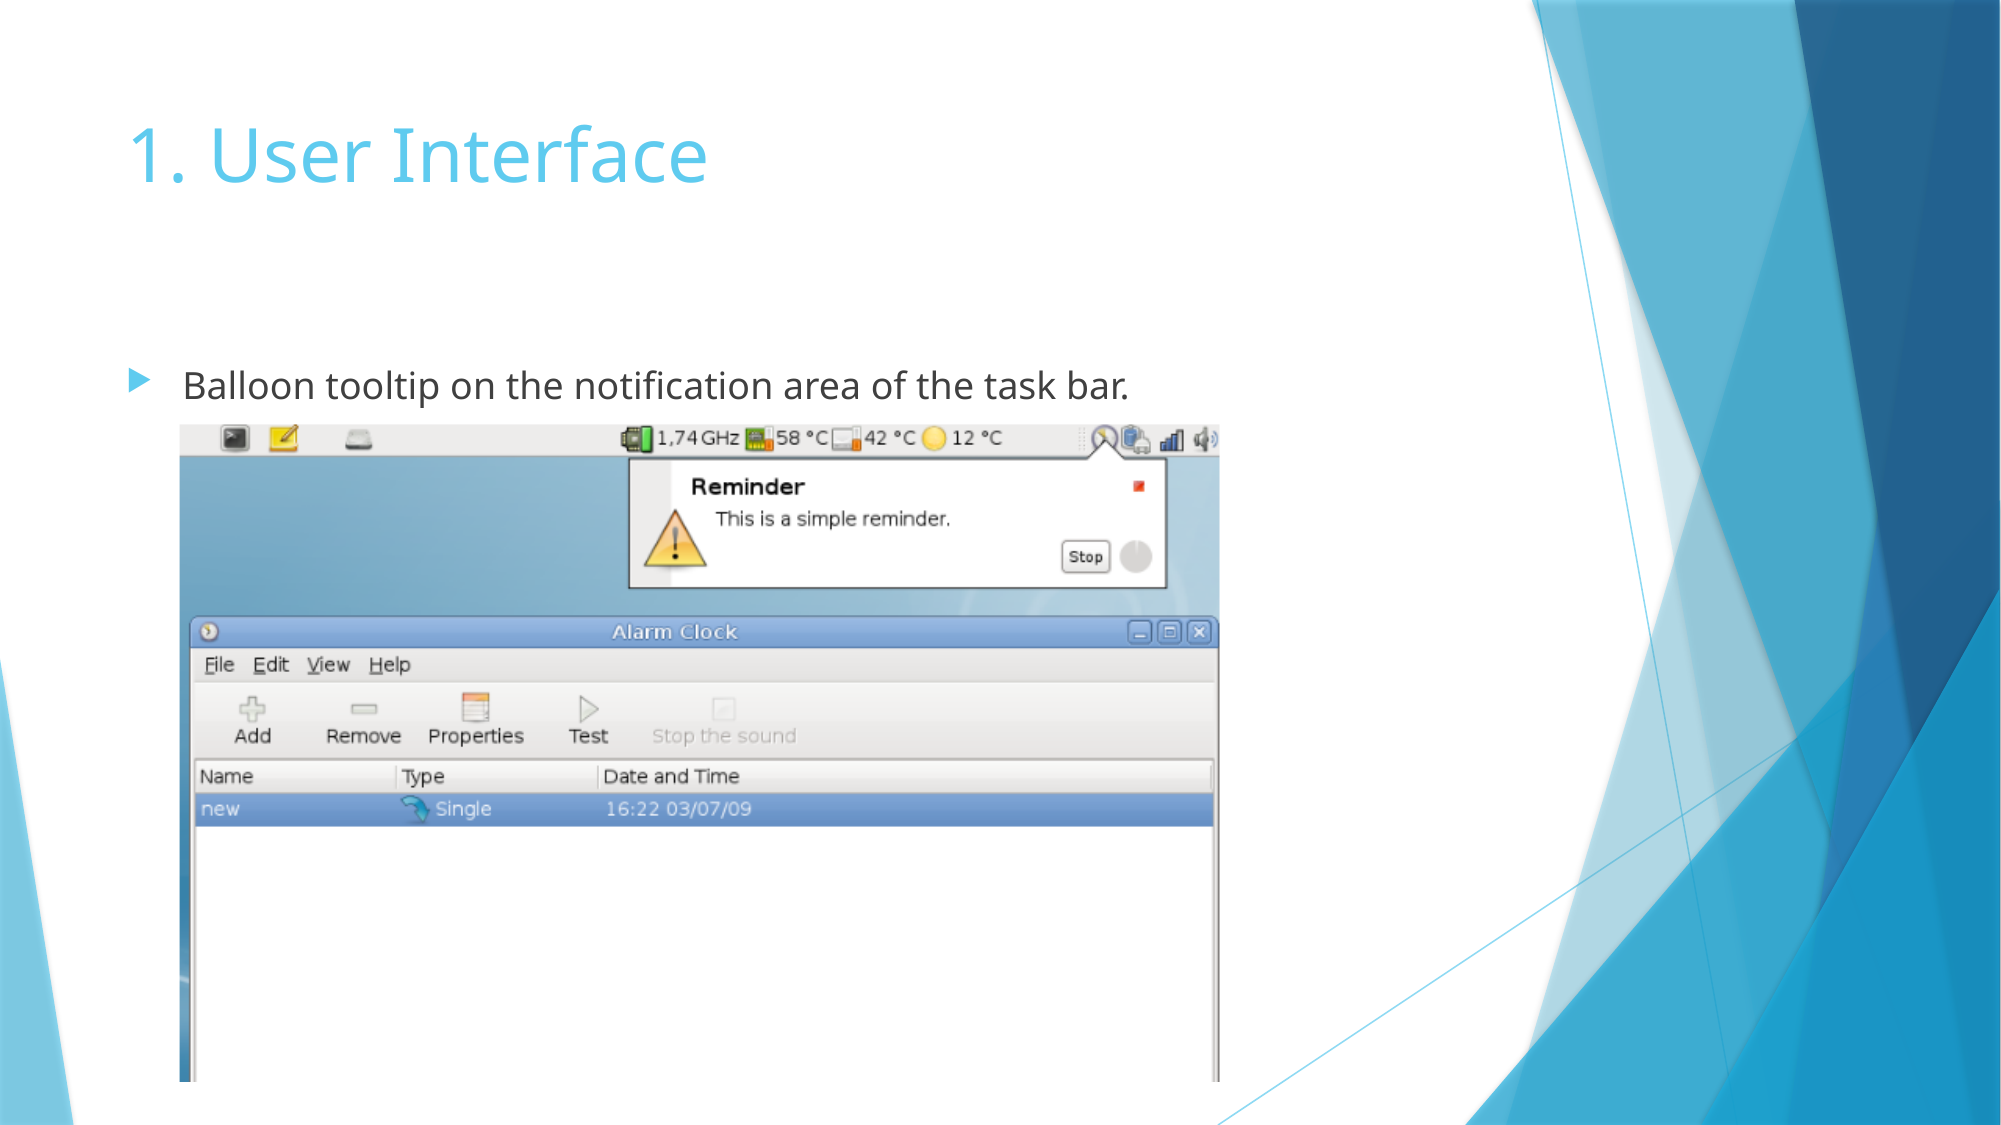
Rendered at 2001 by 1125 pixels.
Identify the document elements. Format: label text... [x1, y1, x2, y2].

title 1. User Interface [111, 99, 1522, 317]
list Balloon tooltip on the notification area of the task bar. [111, 354, 1522, 465]
picture [168, 408, 1237, 1082]
